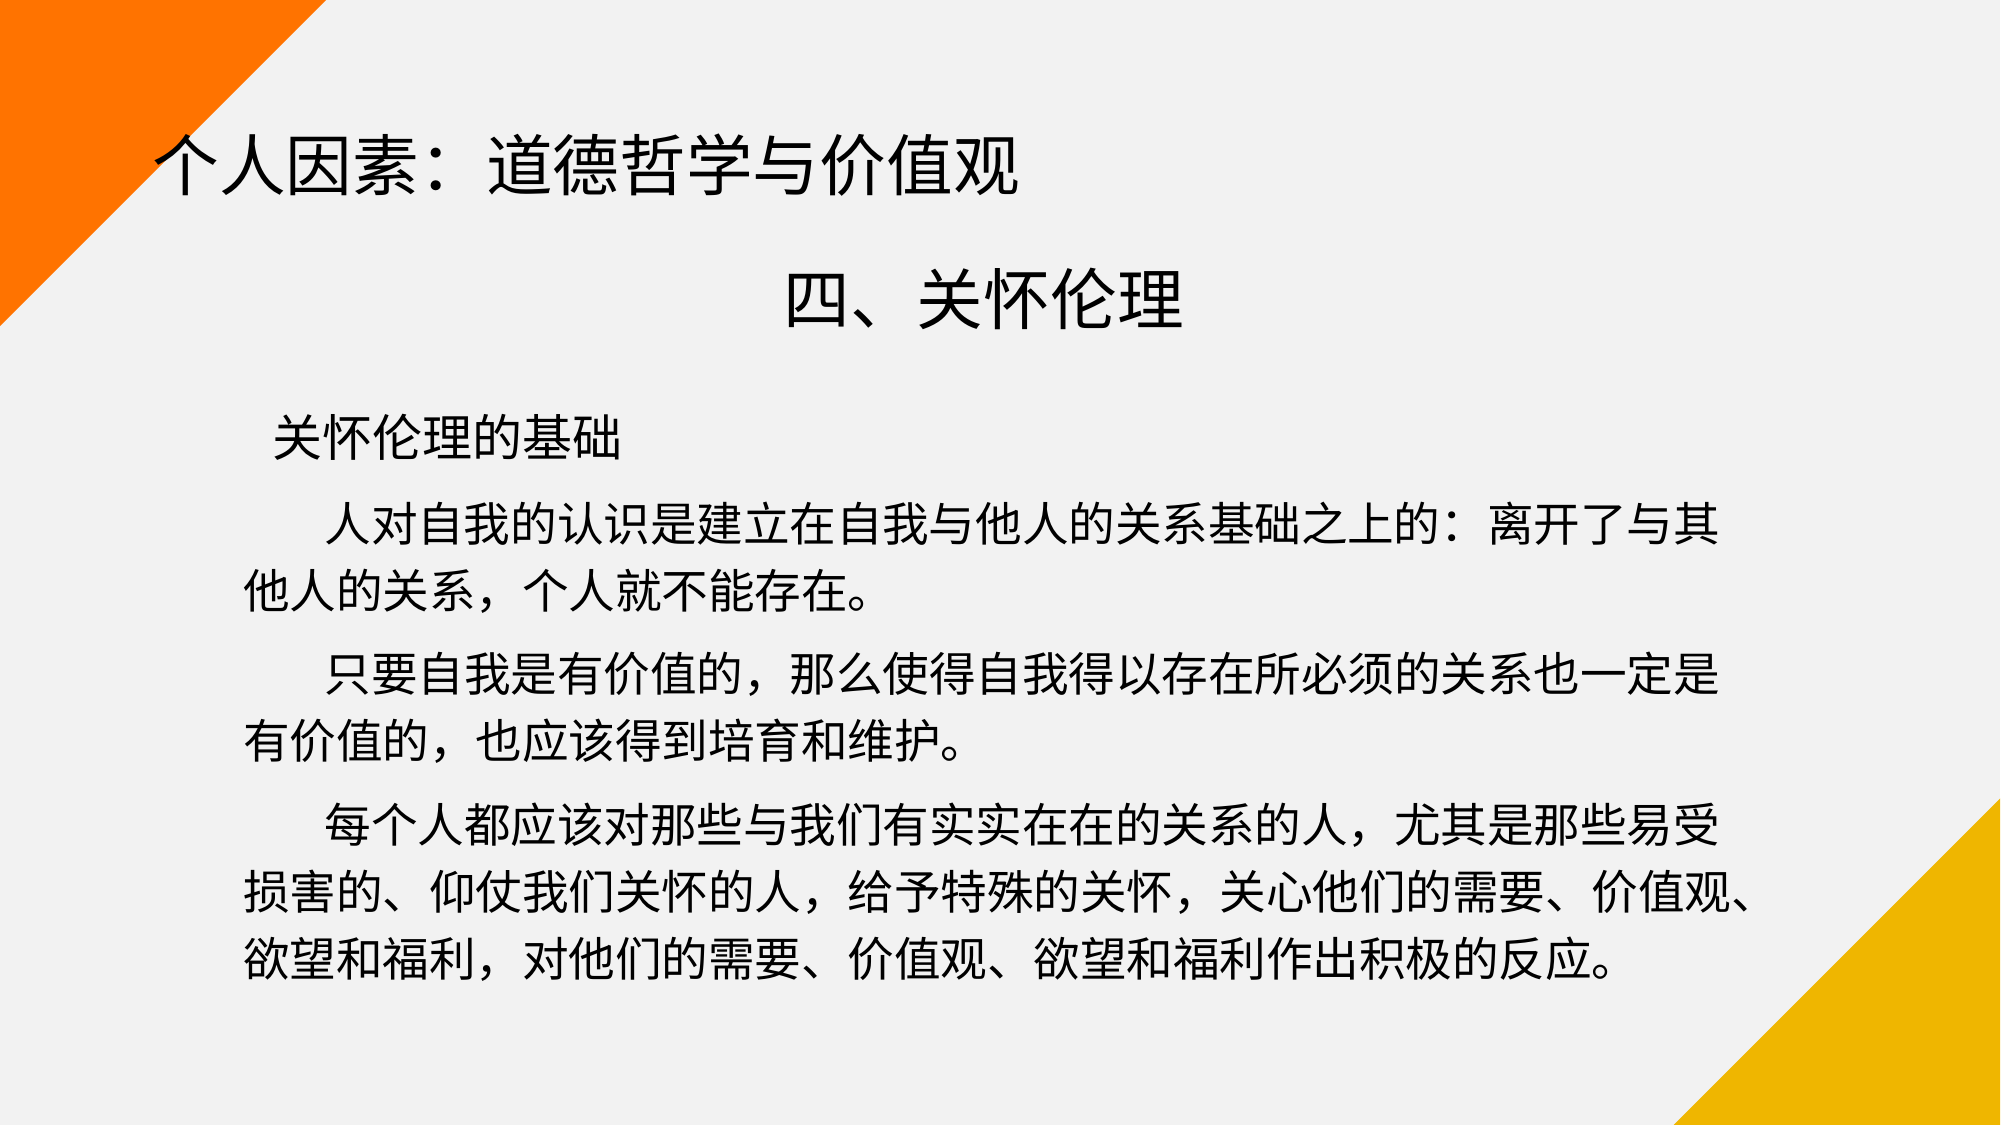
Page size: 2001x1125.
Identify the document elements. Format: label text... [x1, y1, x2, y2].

text_box 四、关怀伦理 [410, 233, 1573, 372]
text_box 关怀伦理的基础 人对自我的认识是建立在自我与他人的关系基础之上的：离开了与其他人的关系，个人就不能存在。 只要自我是有价值的，那么使得自我得以存在所必须的关系也一定是有价值的，也应该得到培育和维护。 每个人都应该对那些与我们有实实在在的关系的人，尤其是那些易受损害的、仰仗我们关怀的人，给予特殊的关怀，关心他们的需要、价值观、欲望和福利，对他们的需要、价值观、欲望和福利作出积极的反应。 [195, 387, 1763, 1060]
title 个人因素：道德哲学与价值观 [137, 59, 1863, 278]
